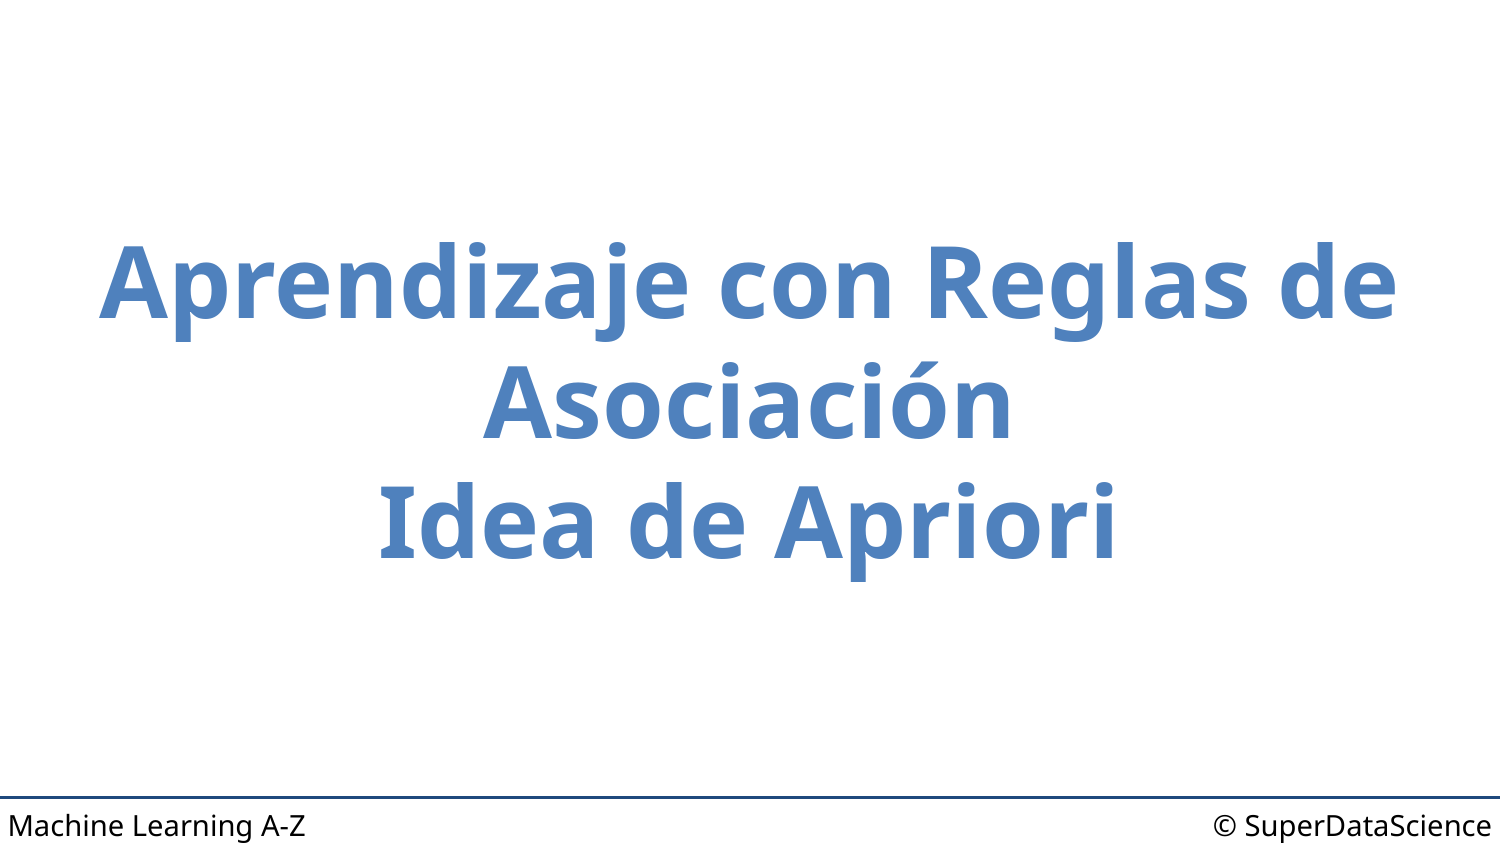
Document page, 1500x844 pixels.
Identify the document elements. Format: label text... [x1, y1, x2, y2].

title Aprendizaje con Reglas de Asociación Idea de Apriori [0, 0, 1500, 798]
